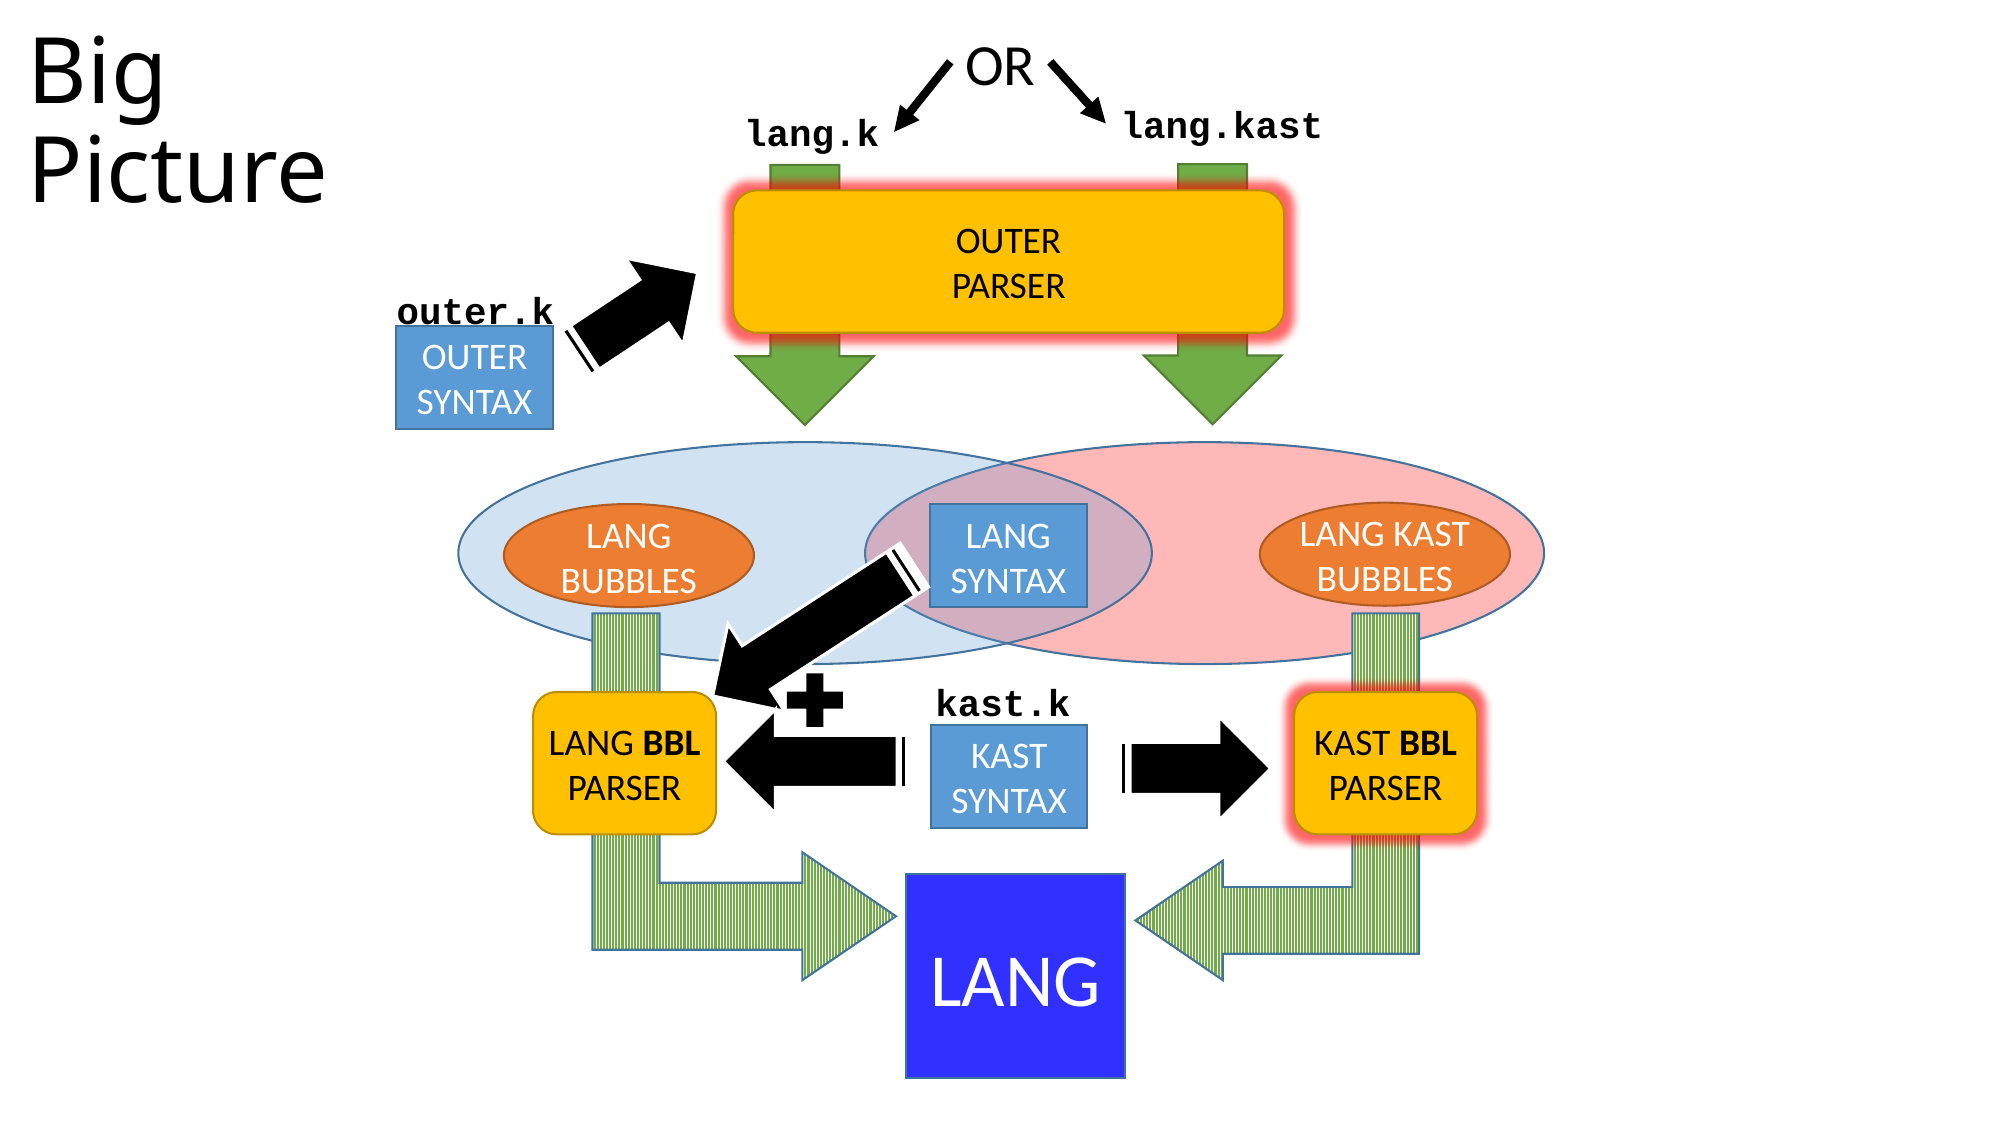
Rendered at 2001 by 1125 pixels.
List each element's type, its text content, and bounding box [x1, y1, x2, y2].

text_box Big Picture [12, 16, 464, 137]
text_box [1050, 62, 1105, 124]
text_box lang.kast [1105, 93, 1339, 154]
text_box KAST BBL PARSER [1293, 690, 1479, 836]
text_box LANG BBL PARSER [532, 690, 718, 836]
text_box lang.k [729, 101, 895, 162]
text_box [591, 836, 898, 983]
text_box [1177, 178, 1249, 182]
text_box LANG SYNTAX [929, 503, 1088, 608]
text_box [1177, 163, 1249, 177]
text_box OUTER PARSER [732, 189, 1286, 334]
text_box LANG BUBBLES [502, 503, 756, 609]
text_box [1133, 850, 1421, 983]
text_box [786, 672, 844, 728]
text_box [1112, 712, 1274, 825]
text_box [720, 705, 915, 818]
text_box LANG [905, 873, 1126, 1079]
text_box LANG KAST BUBBLES [1258, 501, 1512, 607]
text_box [457, 441, 1153, 666]
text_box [894, 62, 950, 133]
text_box outer.k [381, 279, 570, 340]
text_box [1141, 347, 1284, 426]
text_box OR [950, 19, 1051, 105]
text_box [710, 541, 931, 714]
text_box KAST SYNTAX [930, 724, 1088, 829]
text_box OUTER SYNTAX [395, 325, 554, 430]
text_box [769, 163, 841, 177]
text_box [1008, 441, 1546, 666]
text_box [591, 612, 661, 691]
text_box [1351, 612, 1421, 678]
text_box kast.k [920, 671, 1086, 731]
text_box [733, 348, 877, 427]
text_box [554, 255, 700, 381]
